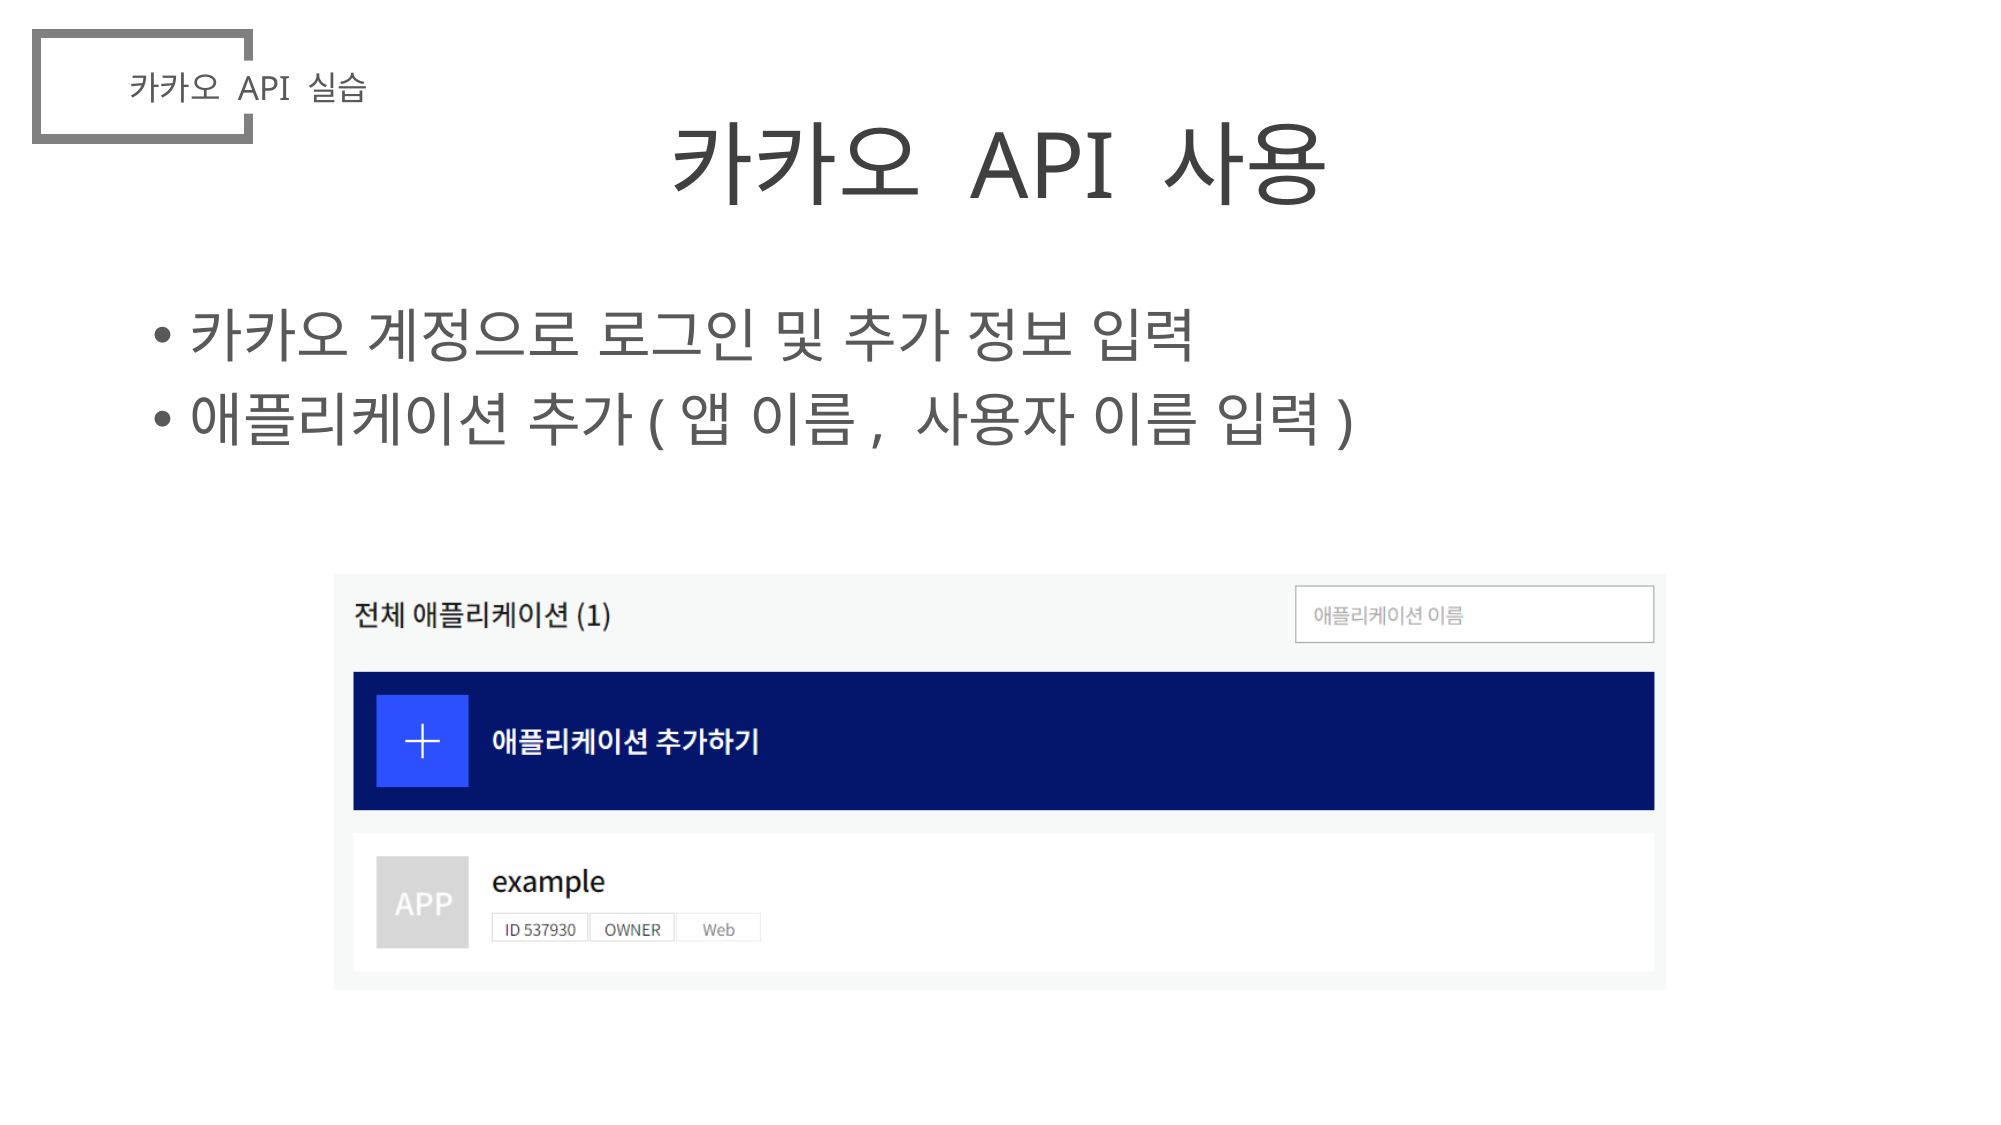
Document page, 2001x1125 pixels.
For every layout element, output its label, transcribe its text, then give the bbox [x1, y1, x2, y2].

picture [334, 574, 1666, 990]
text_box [36, 33, 416, 140]
title 카카오 API 사용 [137, 59, 1863, 278]
list 카카오 계정으로 로그인 및 추가 정보 입력 애플리케이션 추가(앱 이름, 사용자 이름 입력) [137, 299, 1863, 968]
